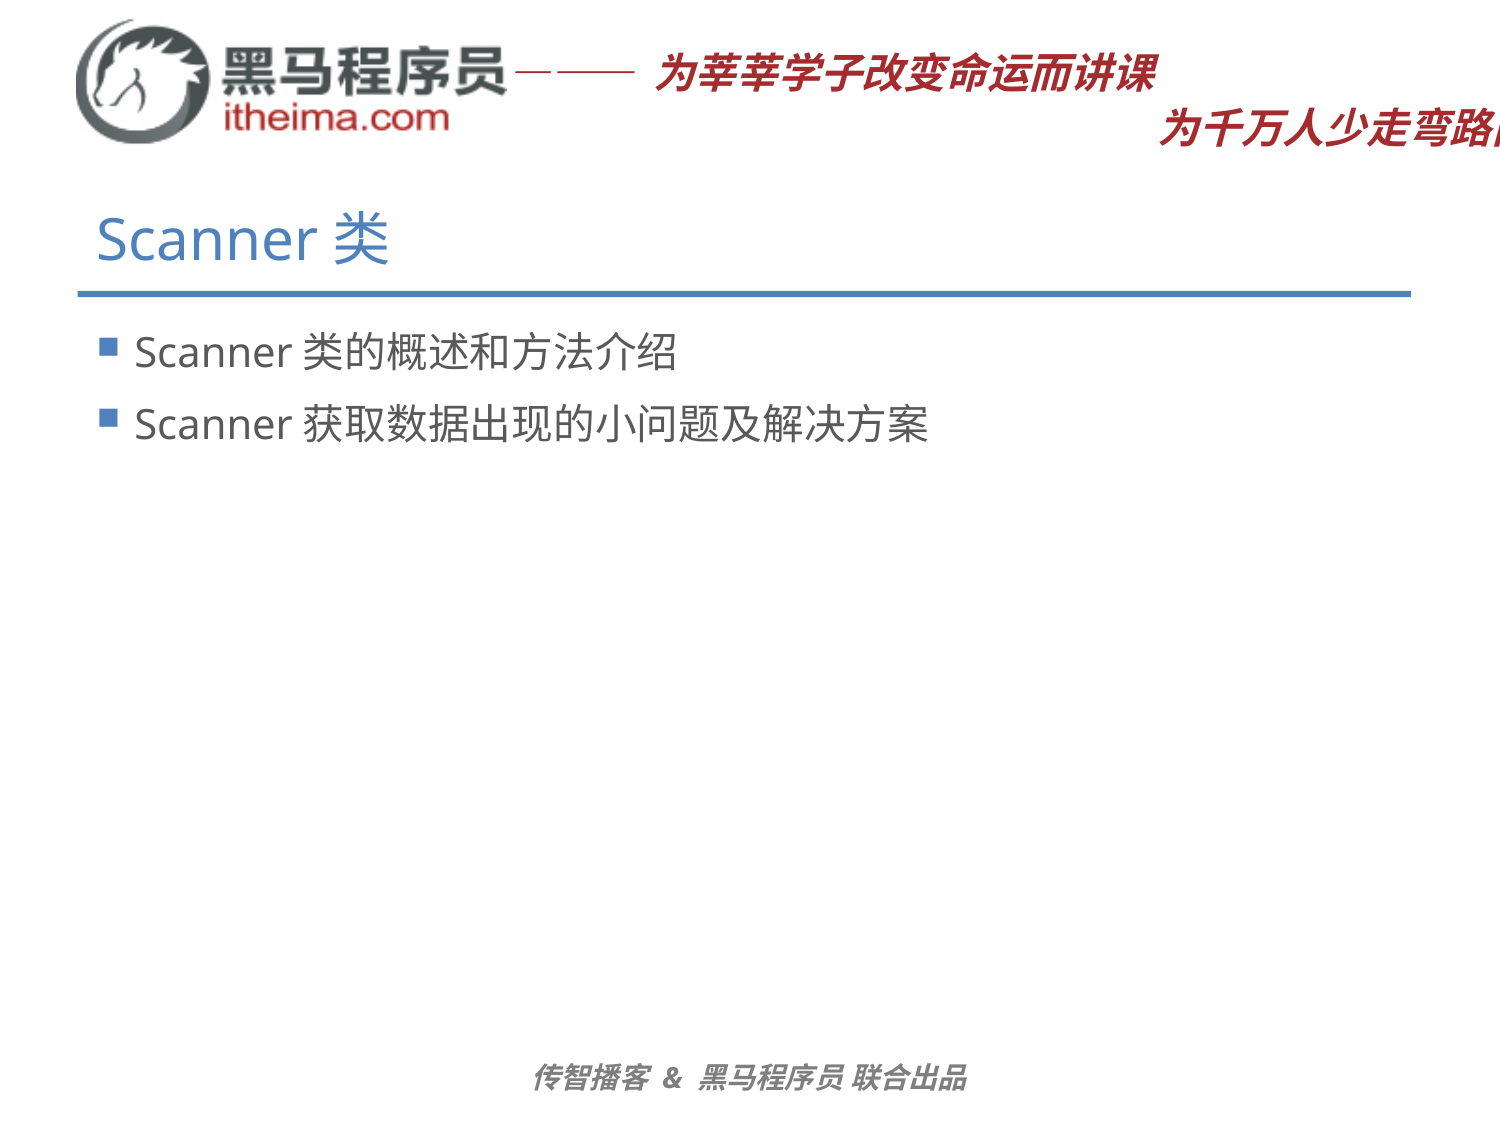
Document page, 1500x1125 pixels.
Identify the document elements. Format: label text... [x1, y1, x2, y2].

list Scanner类的概述和方法介绍 Scanner获取数据出现的小问题及解决方案 [81, 313, 1416, 1025]
title Scanner类 [81, 162, 1416, 280]
picture [76, 0, 507, 161]
